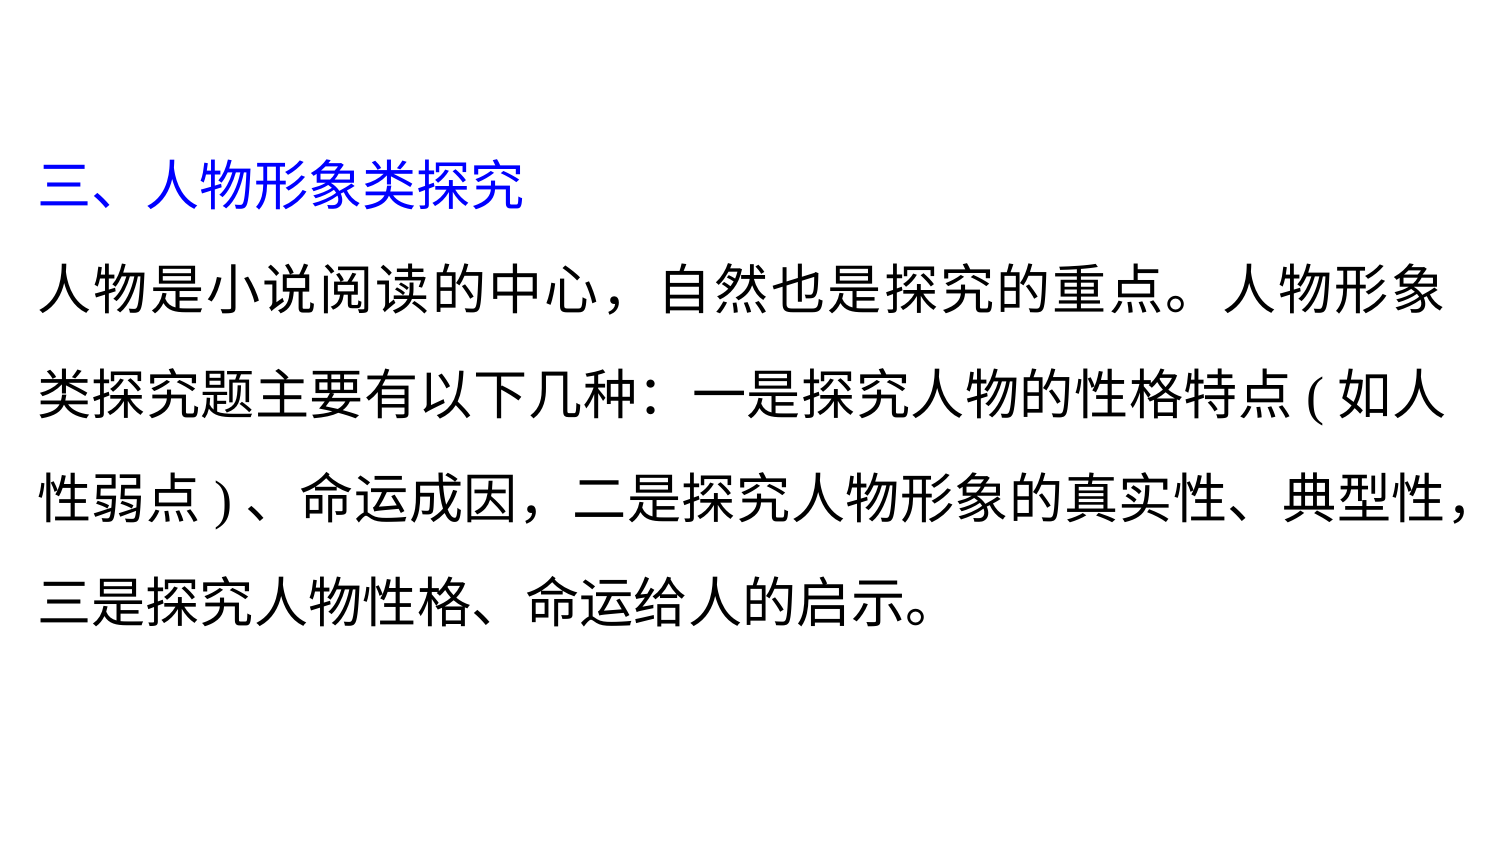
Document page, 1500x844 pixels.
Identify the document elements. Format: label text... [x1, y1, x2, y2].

text_box 三、人物形象类探究 人物是小说阅读的中心，自然也是探究的重点。人物形象类探究题主要有以下几种：一是探究人物的性格特点(如人性弱点)、命运成因，二是探究人物形象的真实性、典型性，三是探究人物性格、命运给人的启示。 [22, 105, 1462, 641]
